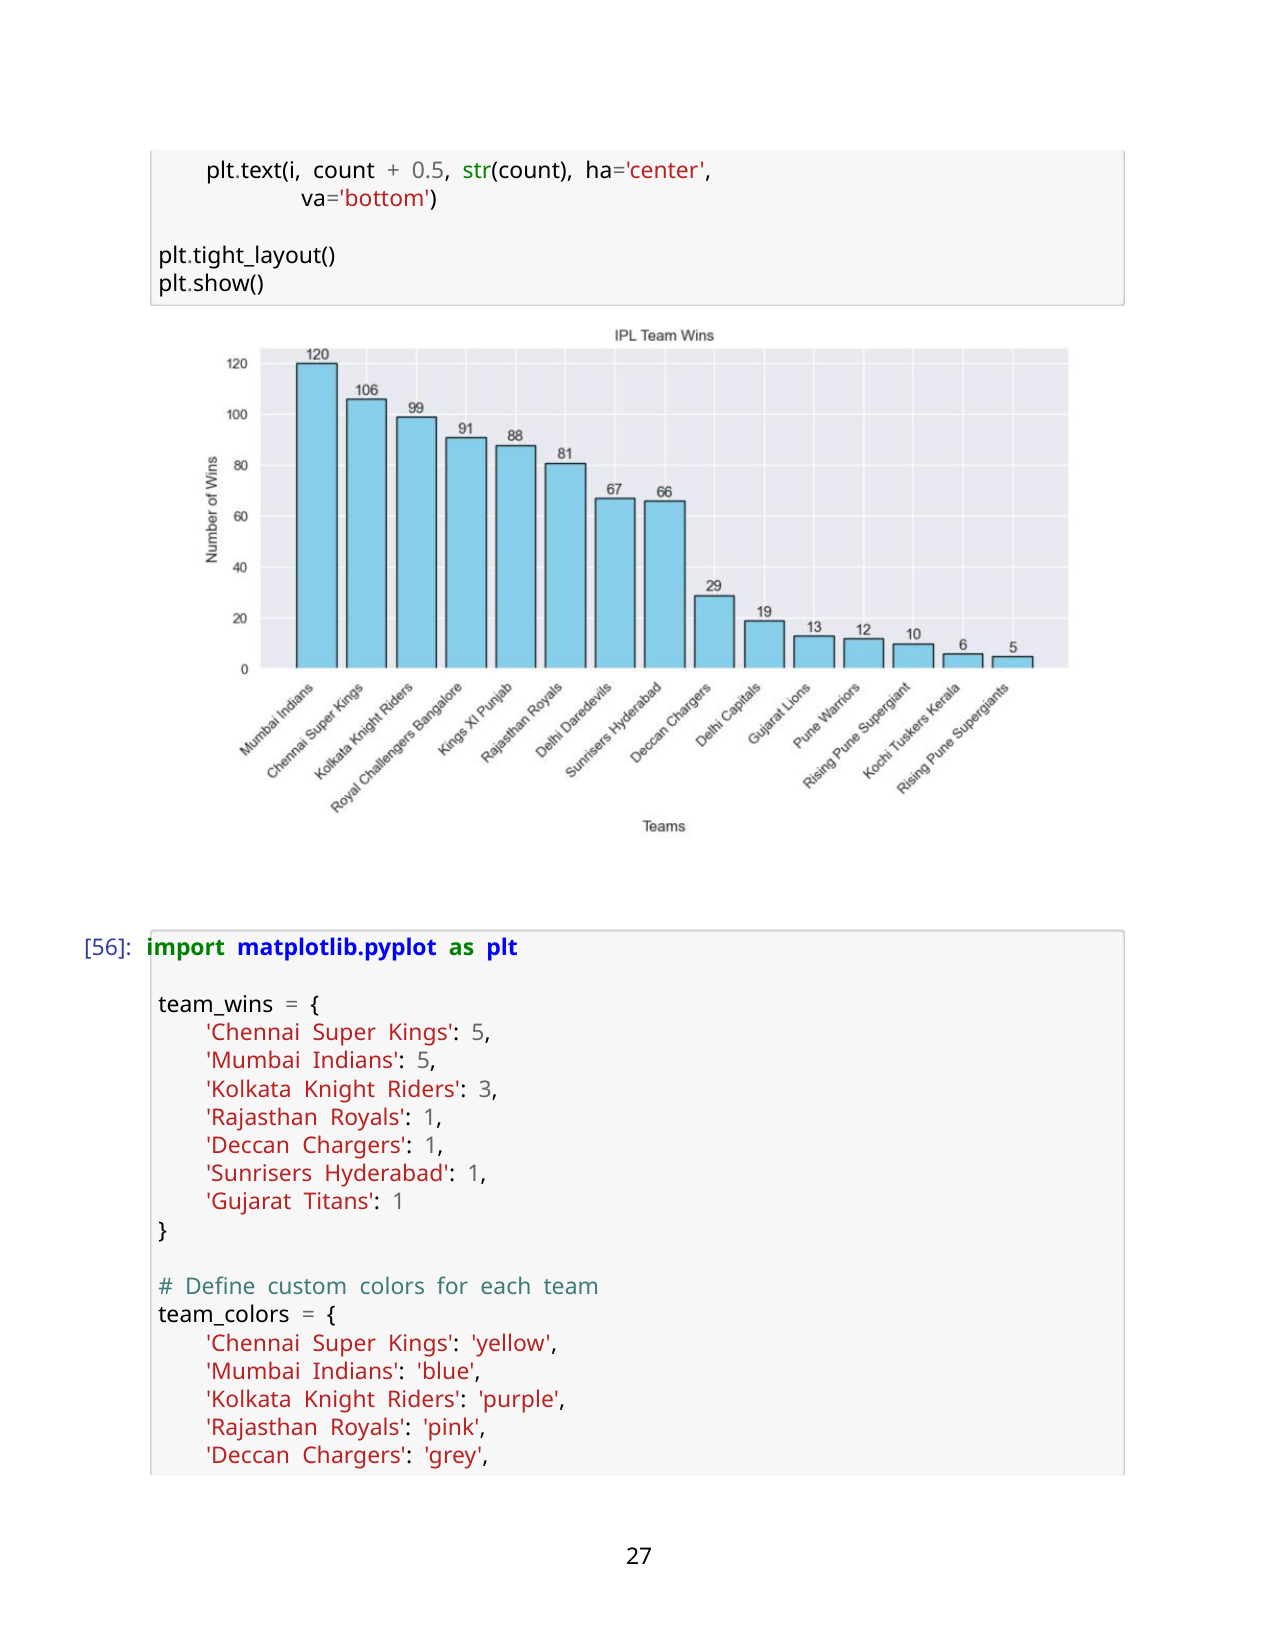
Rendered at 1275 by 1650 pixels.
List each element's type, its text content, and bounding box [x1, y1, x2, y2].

text_box 'Chennai Super Kings': 5, 'Mumbai Indians': 5, 'Kolkata Knight Riders': 3, 'Rajasthan Royals': 1, 'Deccan Chargers': 1, 'Sunrisers Hyderabad': 1, 'Gujarat Titans': 1 } [158, 1014, 554, 1243]
text_box # Define custom colors for each team team_colors = { [158, 1268, 613, 1328]
text_box plt.tight_layout() plt.show() [158, 237, 398, 296]
text_box 27 [626, 1536, 674, 1569]
text_box [56]: import matplotlib.pyplot as plt [84, 929, 554, 961]
text_box plt.text(i, count + 0.5, str(count), ha='center', va='bottom') [205, 152, 816, 212]
text_box [149, 929, 1125, 1476]
text_box [149, 150, 1125, 306]
text_box 'Chennai Super Kings': 'yellow', 'Mumbai Indians': 'blue', 'Kolkata Knight Riders': 'purple', 'Rajasthan Royals': 'pink', 'Deccan Chargers': 'grey', [206, 1325, 637, 1469]
text_box team_wins = { [158, 986, 339, 1014]
text_box [198, 321, 1077, 843]
